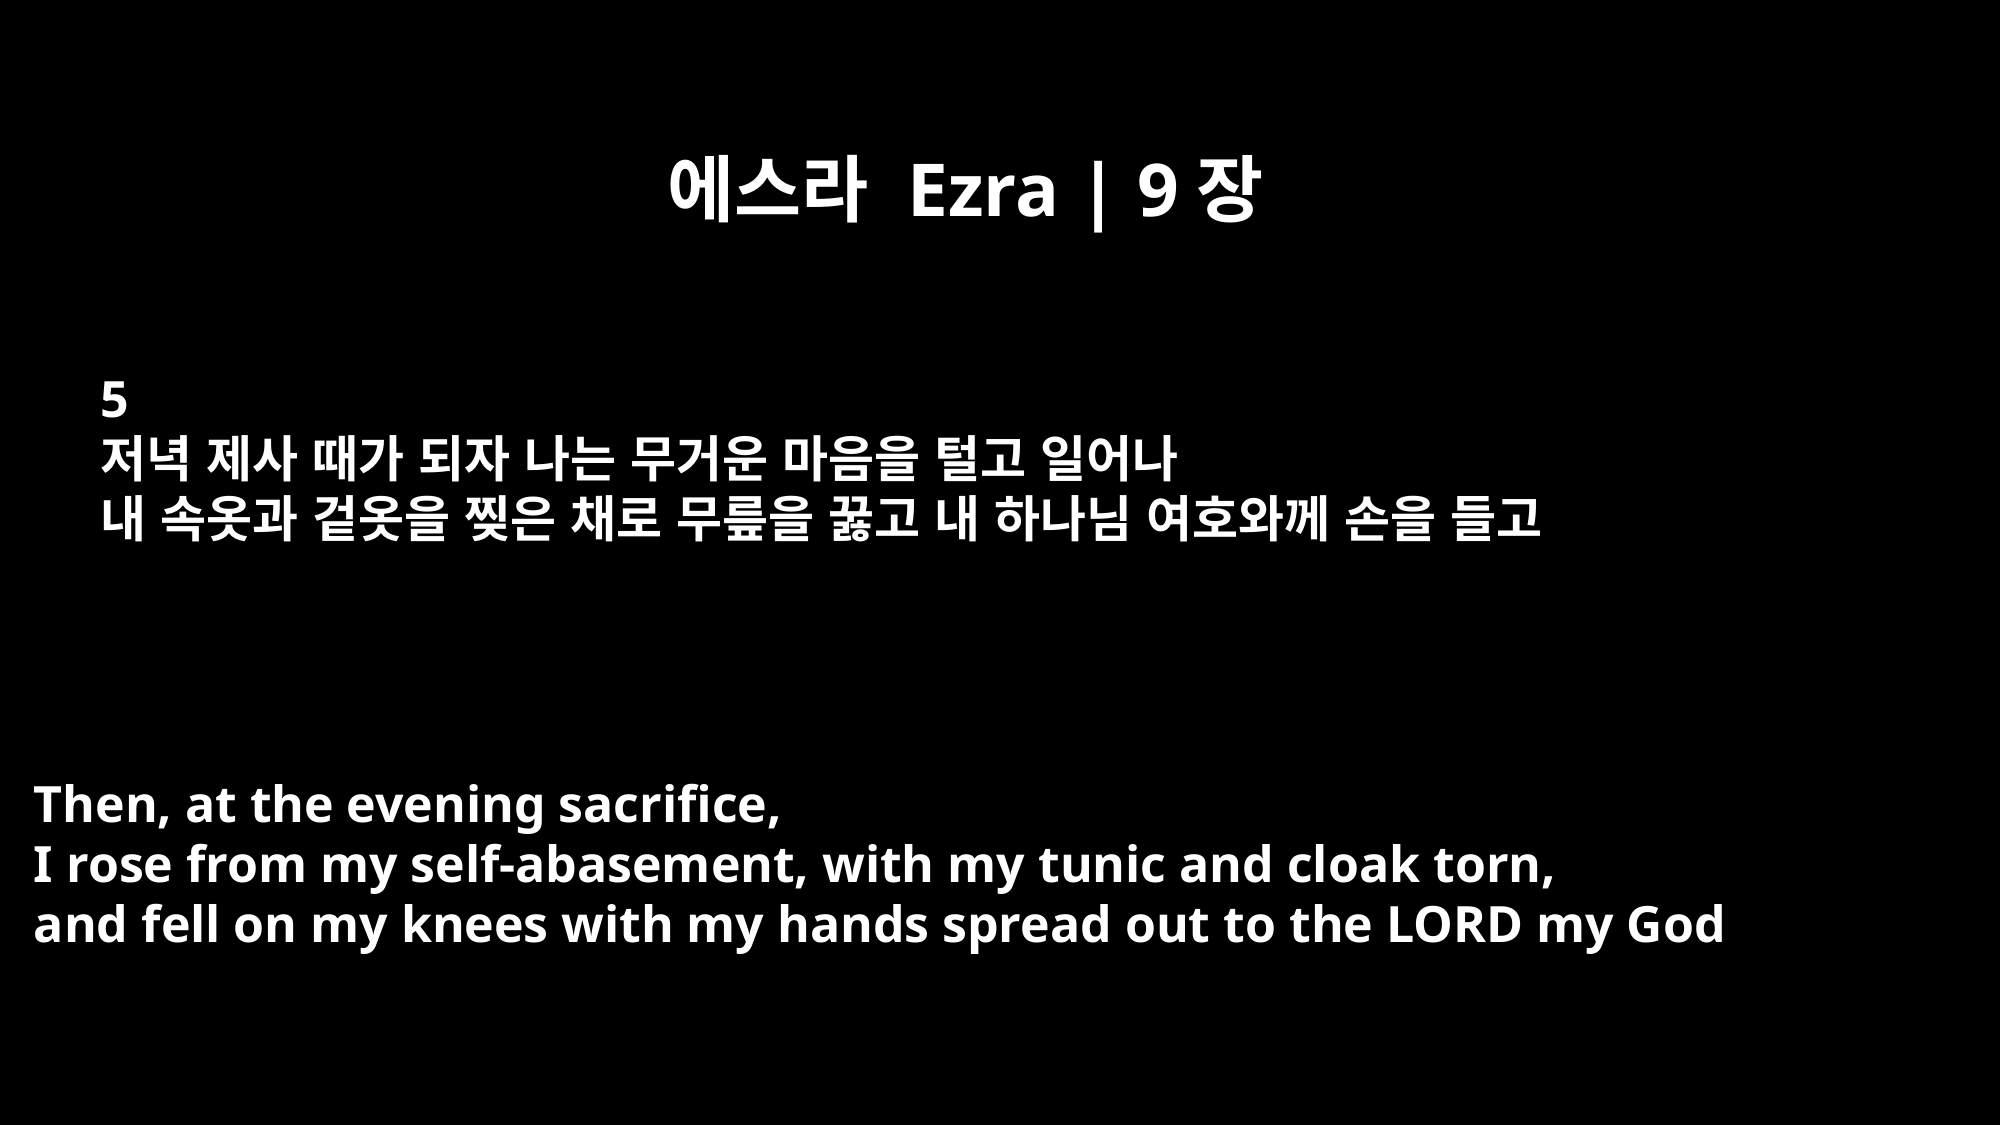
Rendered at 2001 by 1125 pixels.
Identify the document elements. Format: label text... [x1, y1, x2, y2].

text_box 에스라 Ezra | 9장 [652, 136, 1280, 239]
text_box Then, at the evening sacrifice, I rose from my self-abasement, with my tunic and cloak torn, and fell on my knees with my hands spread out to the LORD my God [19, 764, 1742, 960]
text_box 5 저녁 제사 때가 되자 나는 무거운 마음을 털고 일어나 내 속옷과 겉옷을 찢은 채로 무릎을 꿇고 내 하나님 여호와께 손을 들고 [85, 359, 1558, 555]
